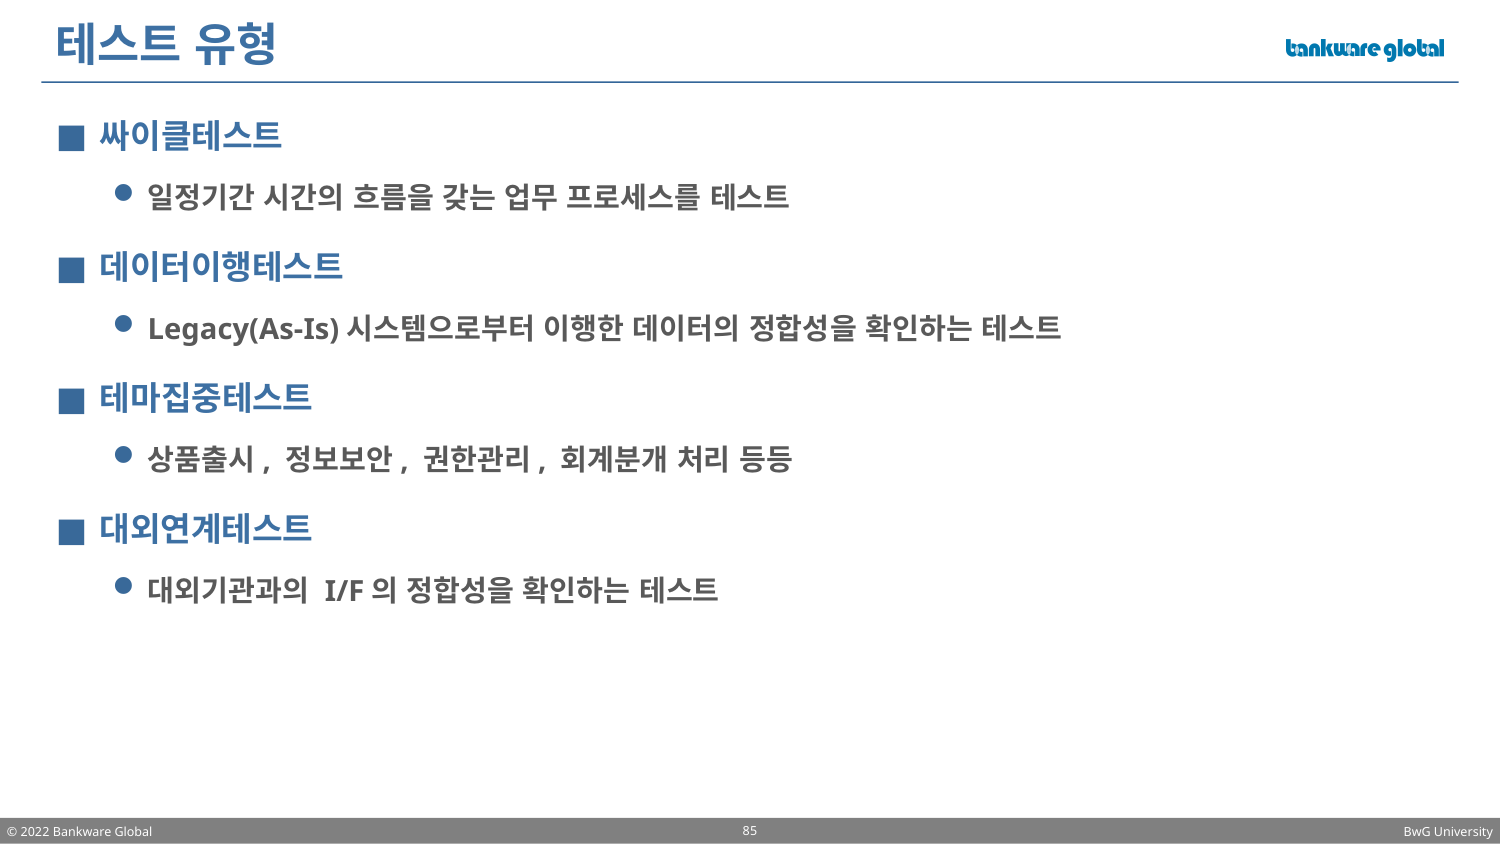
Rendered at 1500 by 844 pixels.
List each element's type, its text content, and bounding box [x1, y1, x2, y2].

title 테스트 유형 [40, 17, 1459, 77]
slide_number 85 [741, 823, 759, 840]
list 싸이클테스트 일정기간 시간의 흐름을 갖는 업무 프로세스를 테스트 데이터이행테스트 Legacy(As-Is)시스템으로부터 이행한 데이터의 정합성을 확인하는 테스트 테마집중테스트 상품출시, 정보보안, 권한관리, 회계분개 처리 등등 대외연계테스트 대외기관과의 I/F의 정합성을 확인하는 테스트 [40, 87, 1459, 785]
